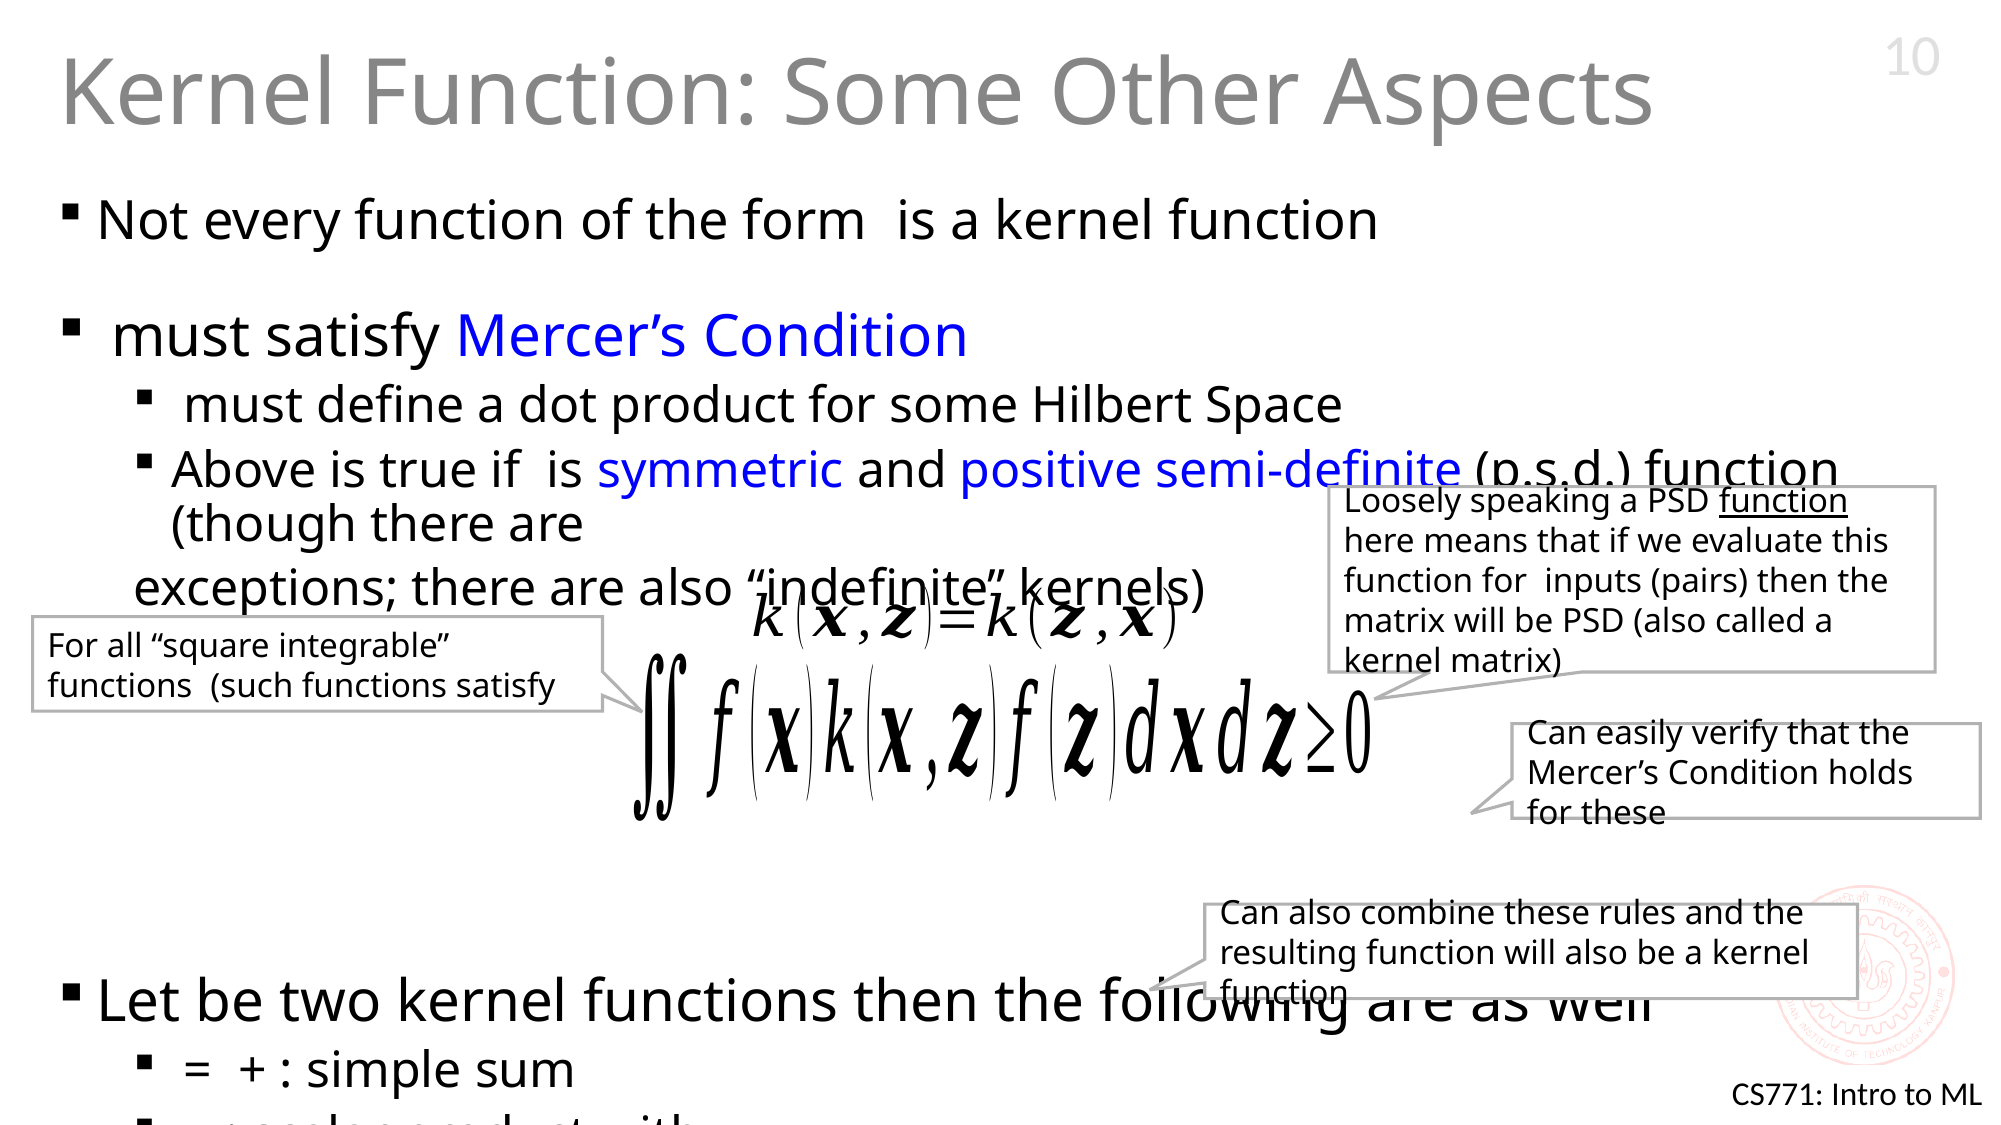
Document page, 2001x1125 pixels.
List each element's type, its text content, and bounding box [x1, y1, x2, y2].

text_box Can easily verify that the Mercer’s Condition holds for these [1470, 722, 1982, 820]
slide_number 10 [1857, 22, 1957, 83]
text_box Can also combine these rules and the resulting function will also be a kernel function [1149, 903, 1859, 1000]
title Kernel Function: Some Other Aspects [43, 27, 1970, 163]
